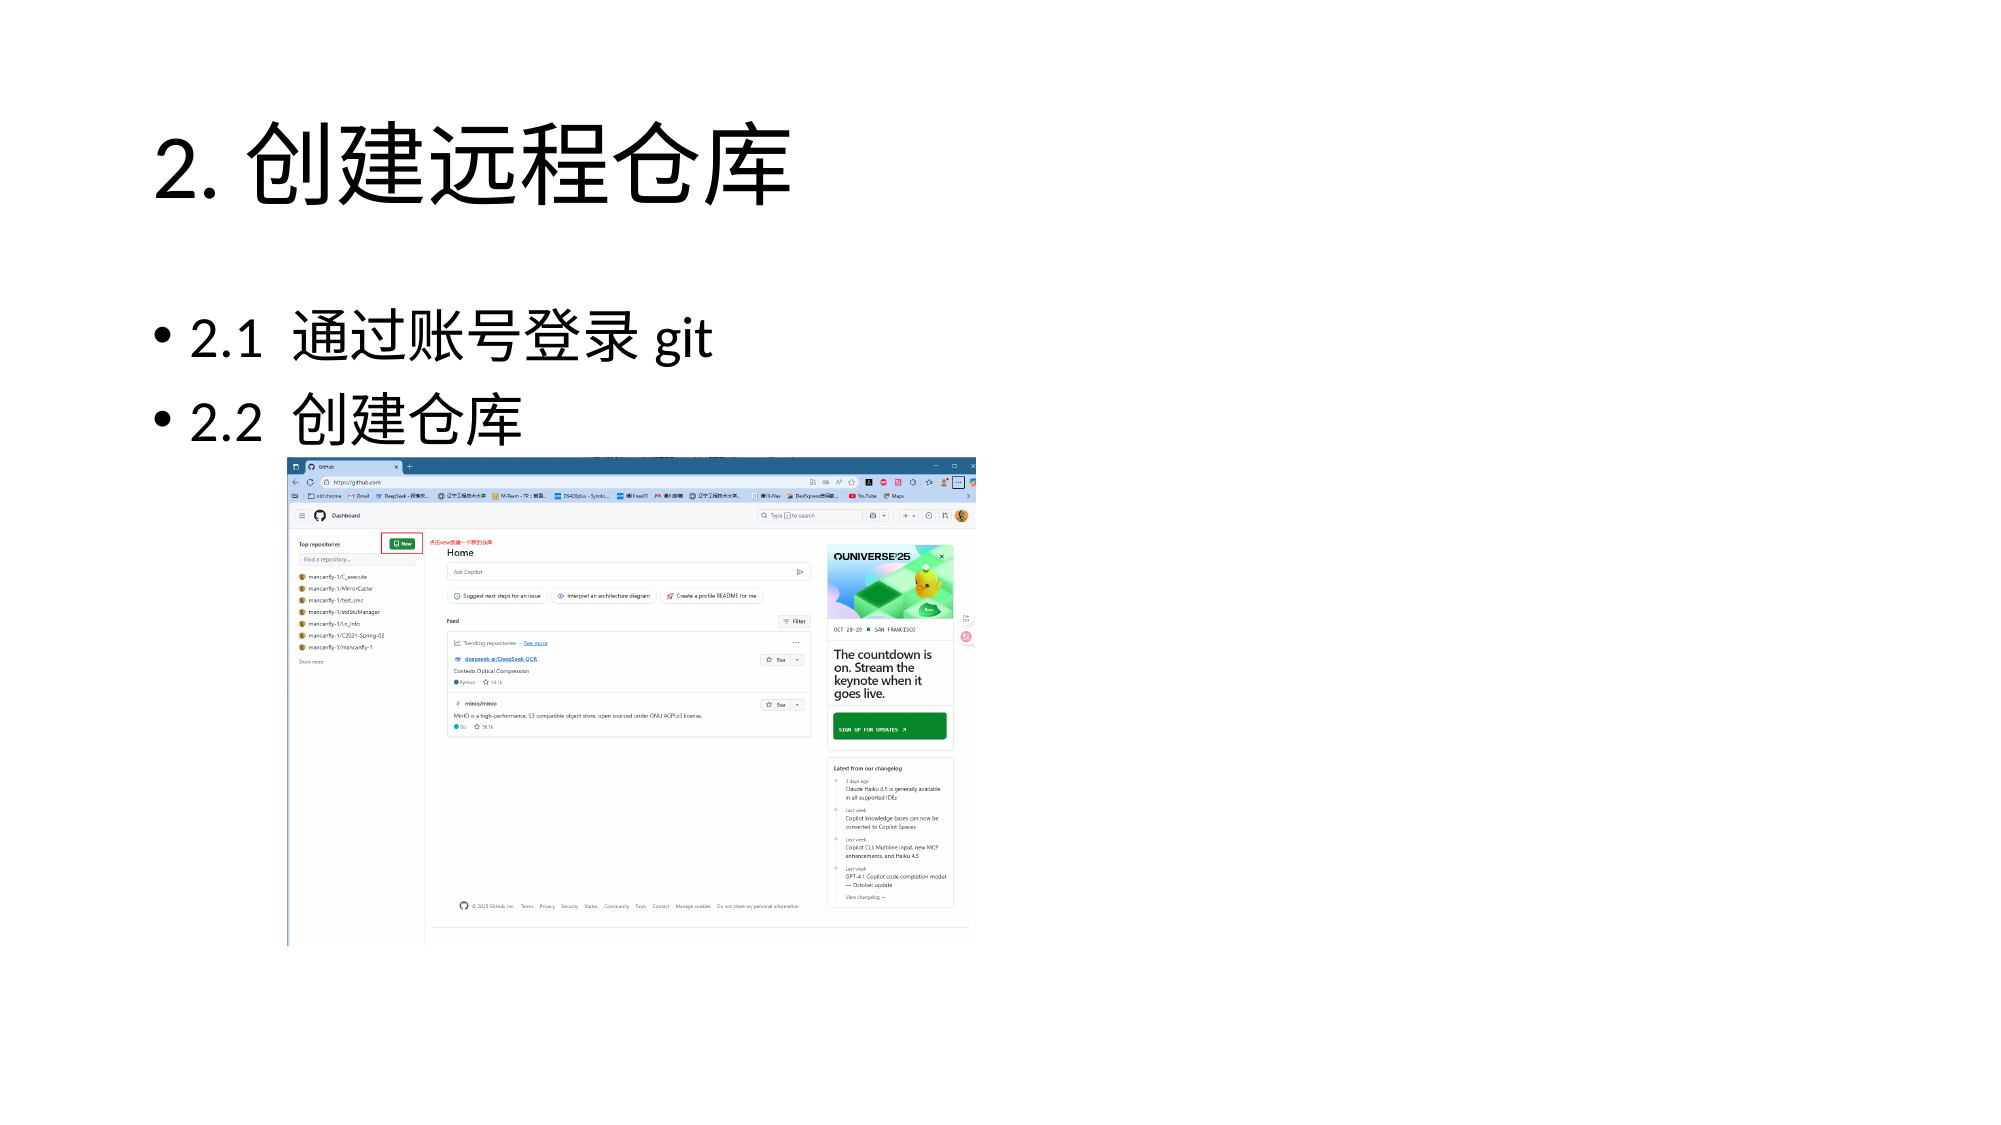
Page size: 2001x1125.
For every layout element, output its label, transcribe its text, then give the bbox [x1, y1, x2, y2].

picture [287, 457, 976, 946]
title 2.创建远程仓库 [137, 59, 1863, 278]
list 2.1 通过账号登录git 2.2 创建仓库 [137, 299, 1863, 1014]
